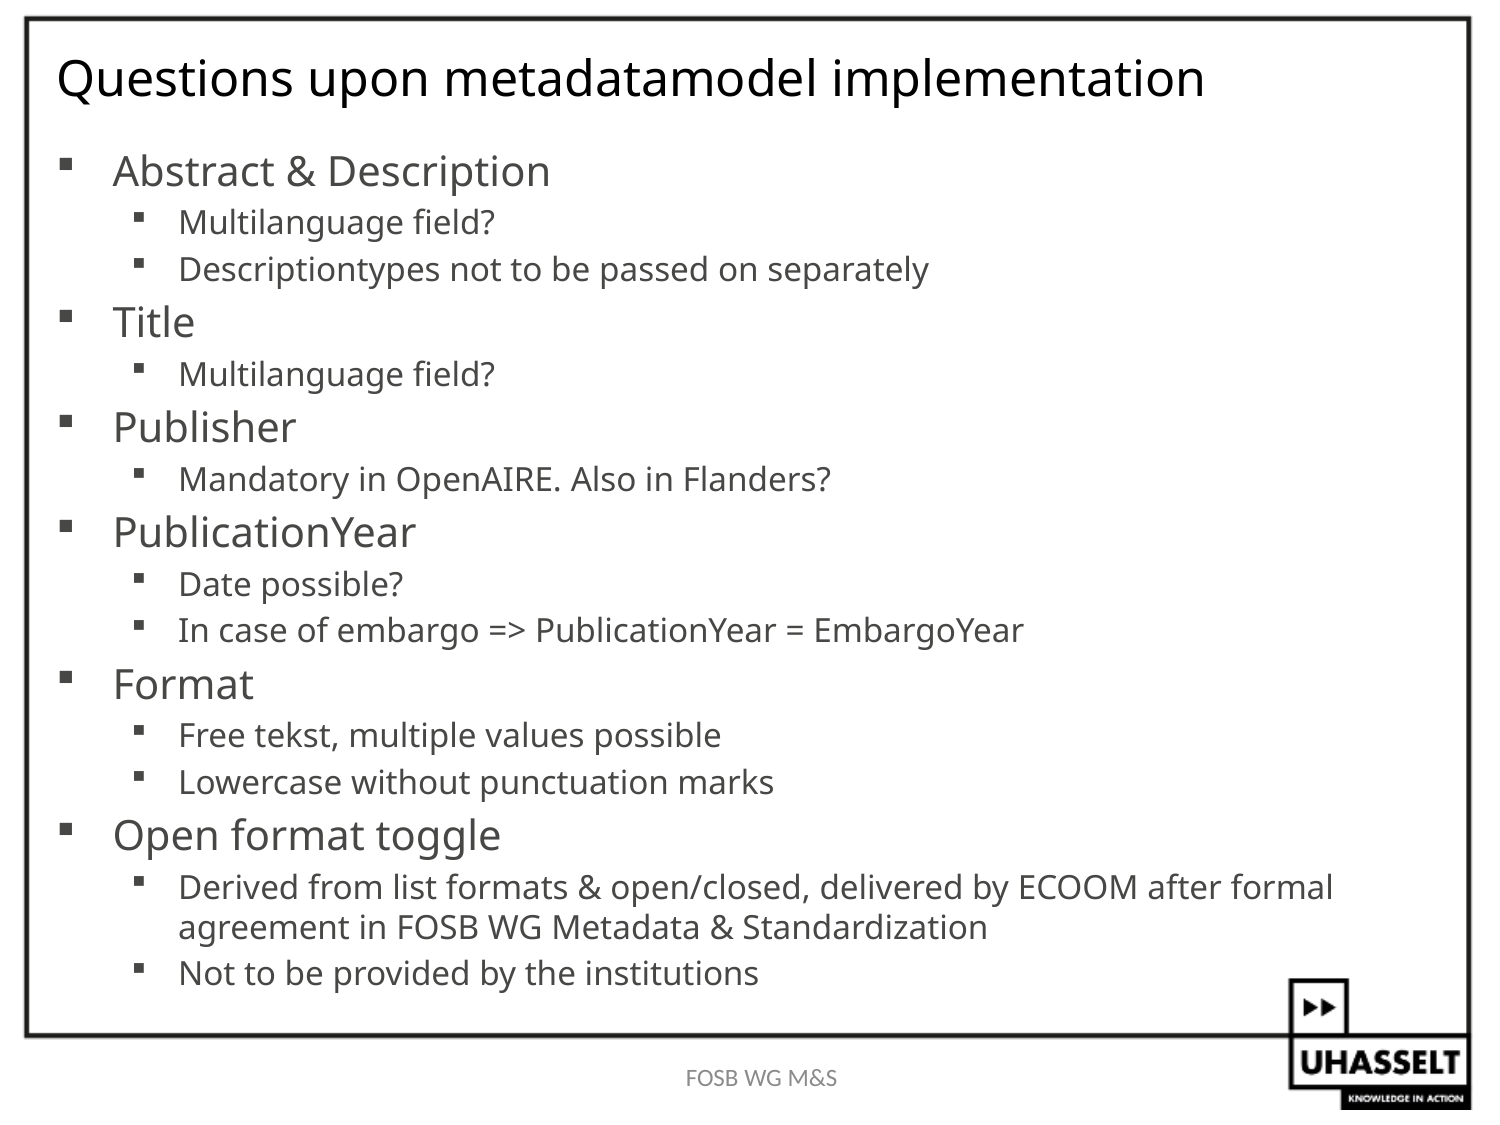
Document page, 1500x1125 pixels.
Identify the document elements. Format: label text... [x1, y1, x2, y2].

list Abstract & Description Multilanguage field? Descriptiontypes not to be passed on separately Title Multilanguage field? Publisher Mandatory in OpenAIRE. Also in Flanders? PublicationYear Date possible? In case of embargo => PublicationYear = EmbargoYear Format Free tekst, multiple values possible Lowercase without punctuation marks Open format toggle Derived from list formats & open/closed, delivered by ECOOM after formal agreement in FOSB WG Metadata & Standardization Not to be provided by the institutions [41, 137, 1459, 1024]
picture [20, 12, 1476, 1110]
title Questions upon metadatamodel implementation [41, 30, 1459, 122]
footer FOSB WG M&S [395, 1046, 1128, 1107]
